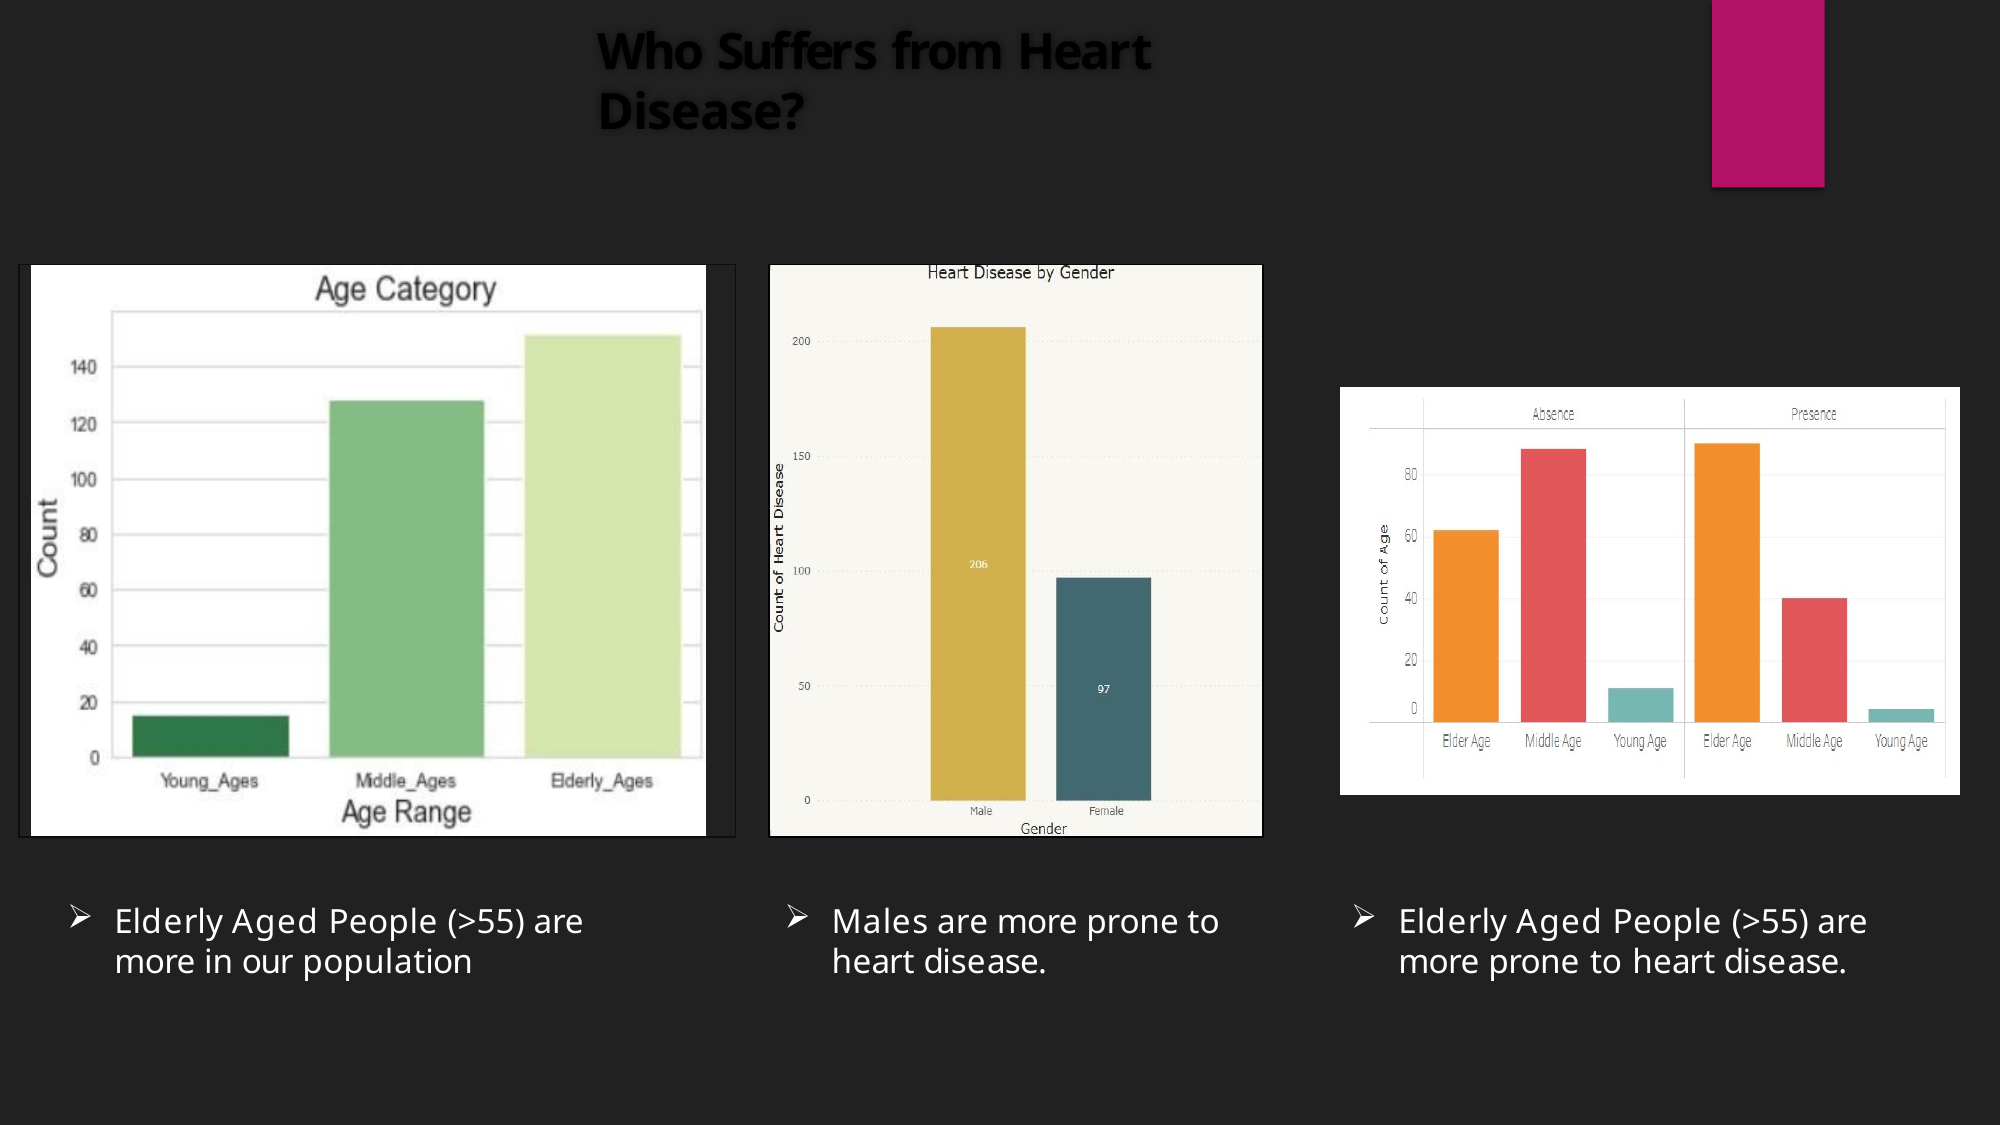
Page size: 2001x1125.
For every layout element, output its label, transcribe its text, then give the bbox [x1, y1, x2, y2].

text_box Elderly Aged People (>55) are more in our population [65, 898, 599, 981]
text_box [1706, 0, 1830, 197]
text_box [18, 263, 737, 838]
picture [1340, 387, 1960, 796]
text_box Males are more prone to heart disease. [782, 898, 1234, 981]
title Who Suffers from Heart Disease? [595, 0, 1372, 141]
text_box Elderly Aged People (>55) are more prone to heart disease. [1349, 898, 1883, 981]
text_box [767, 263, 1265, 838]
